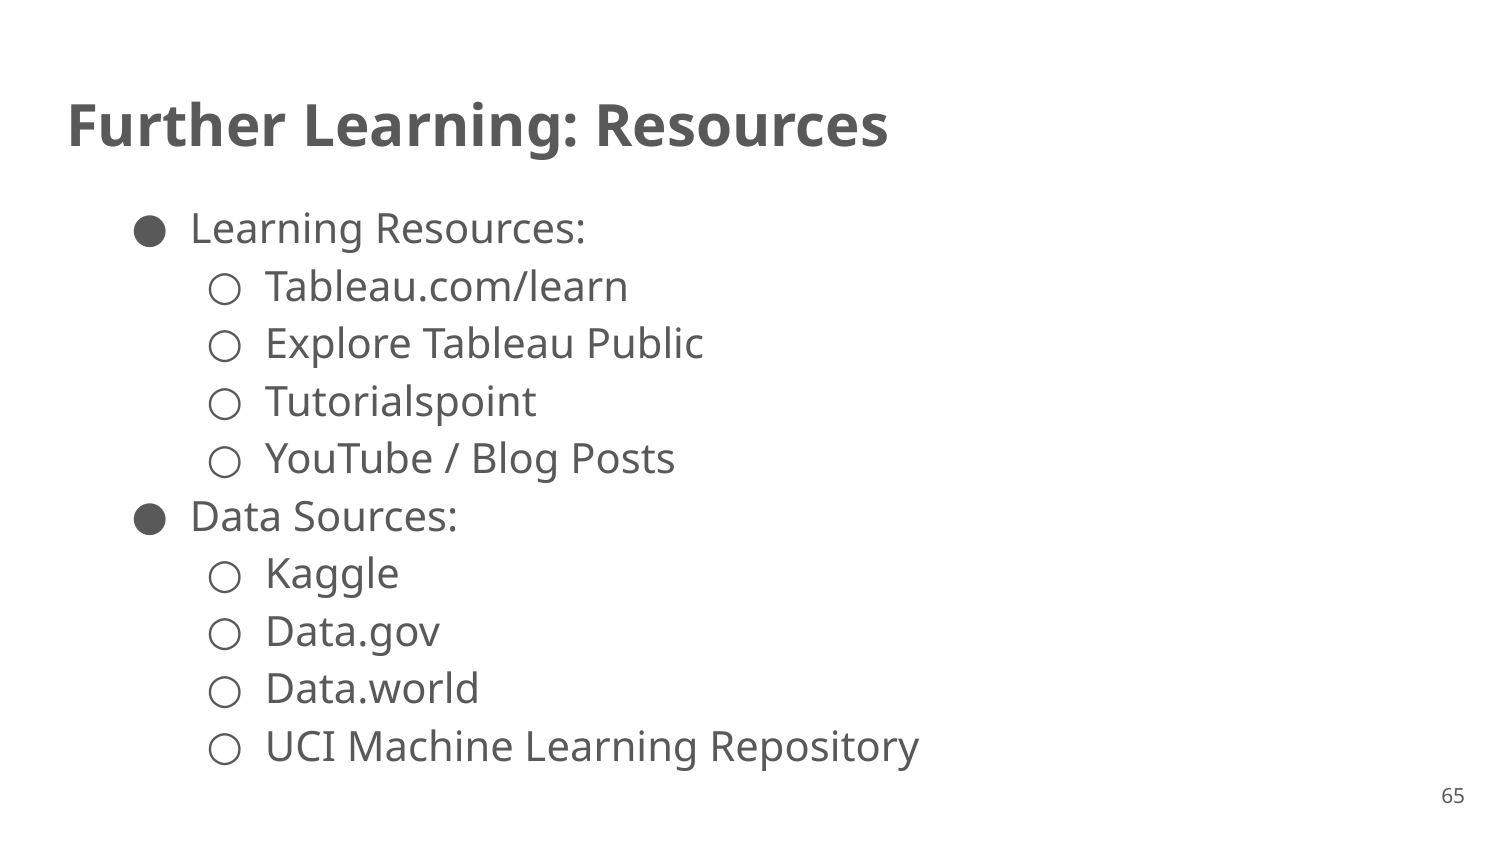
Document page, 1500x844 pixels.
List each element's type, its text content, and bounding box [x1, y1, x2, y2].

title Further Learning: Resources [51, 72, 1449, 167]
slide_number 65 [1389, 764, 1480, 830]
list Learning Resources: Tableau.com/learn Explore Tableau Public Tutorialspoint YouTube / Blog Posts Data Sources: Kaggle Data.gov Data.world UCI Machine Learning Repository [100, 179, 1418, 822]
